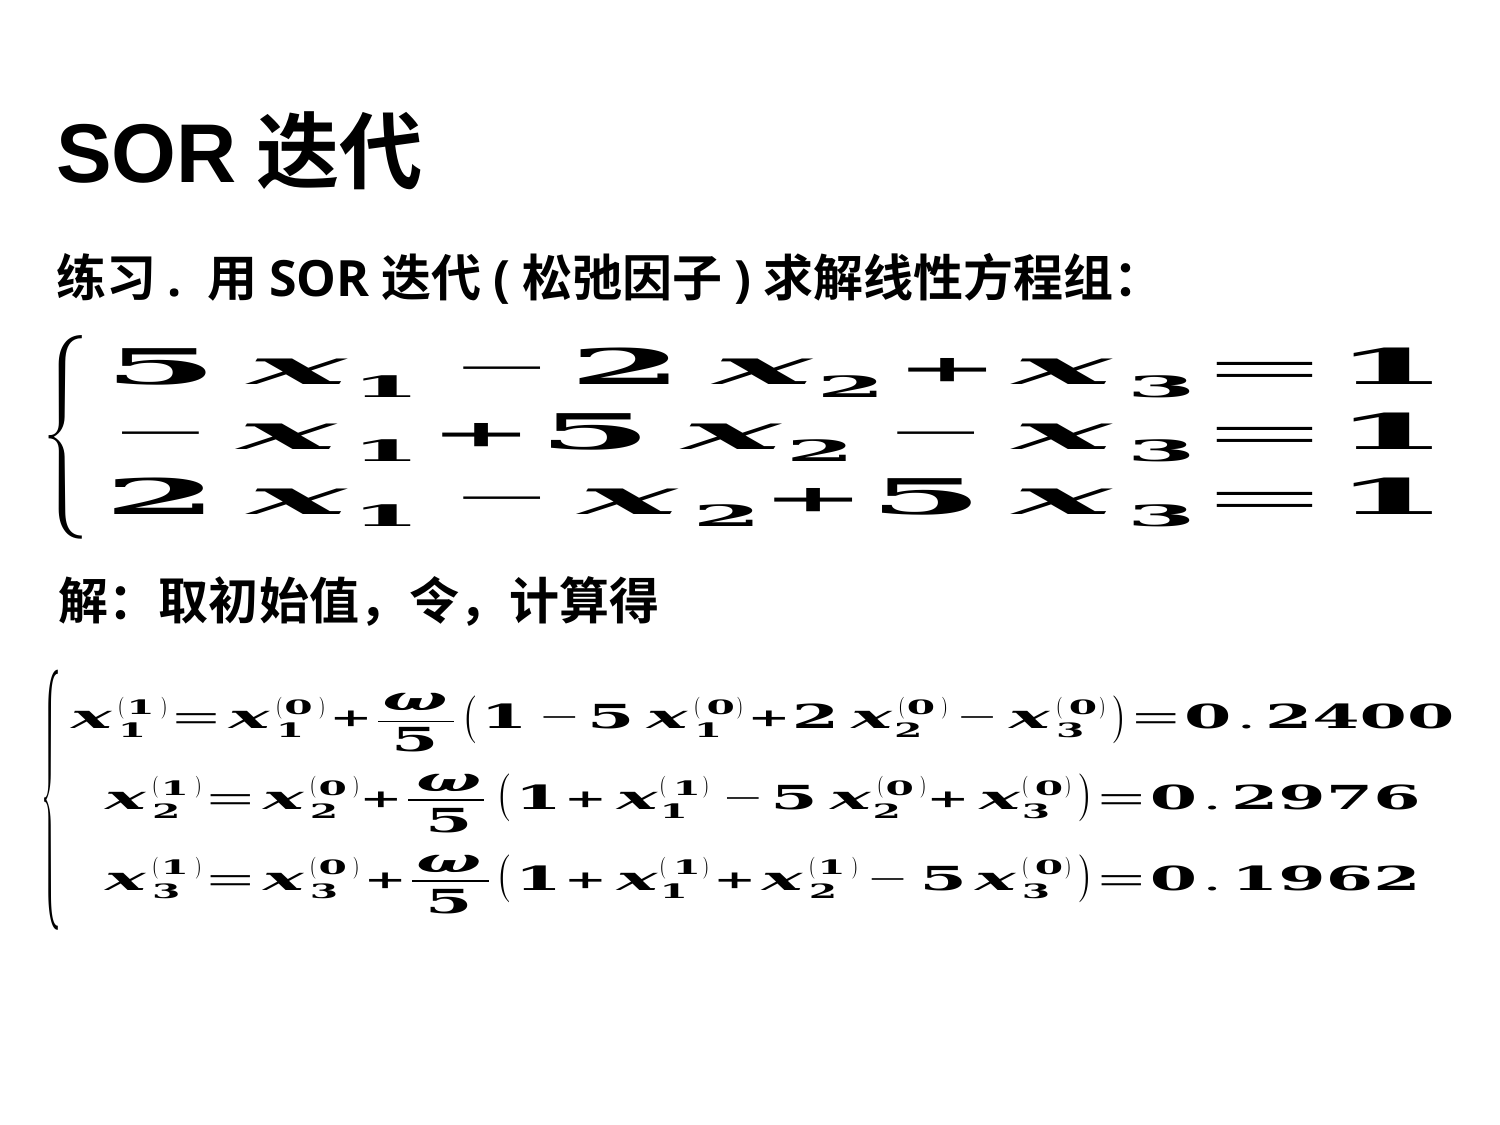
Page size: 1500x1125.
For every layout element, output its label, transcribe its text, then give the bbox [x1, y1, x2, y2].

text_box SOR迭代 [41, 92, 1459, 207]
